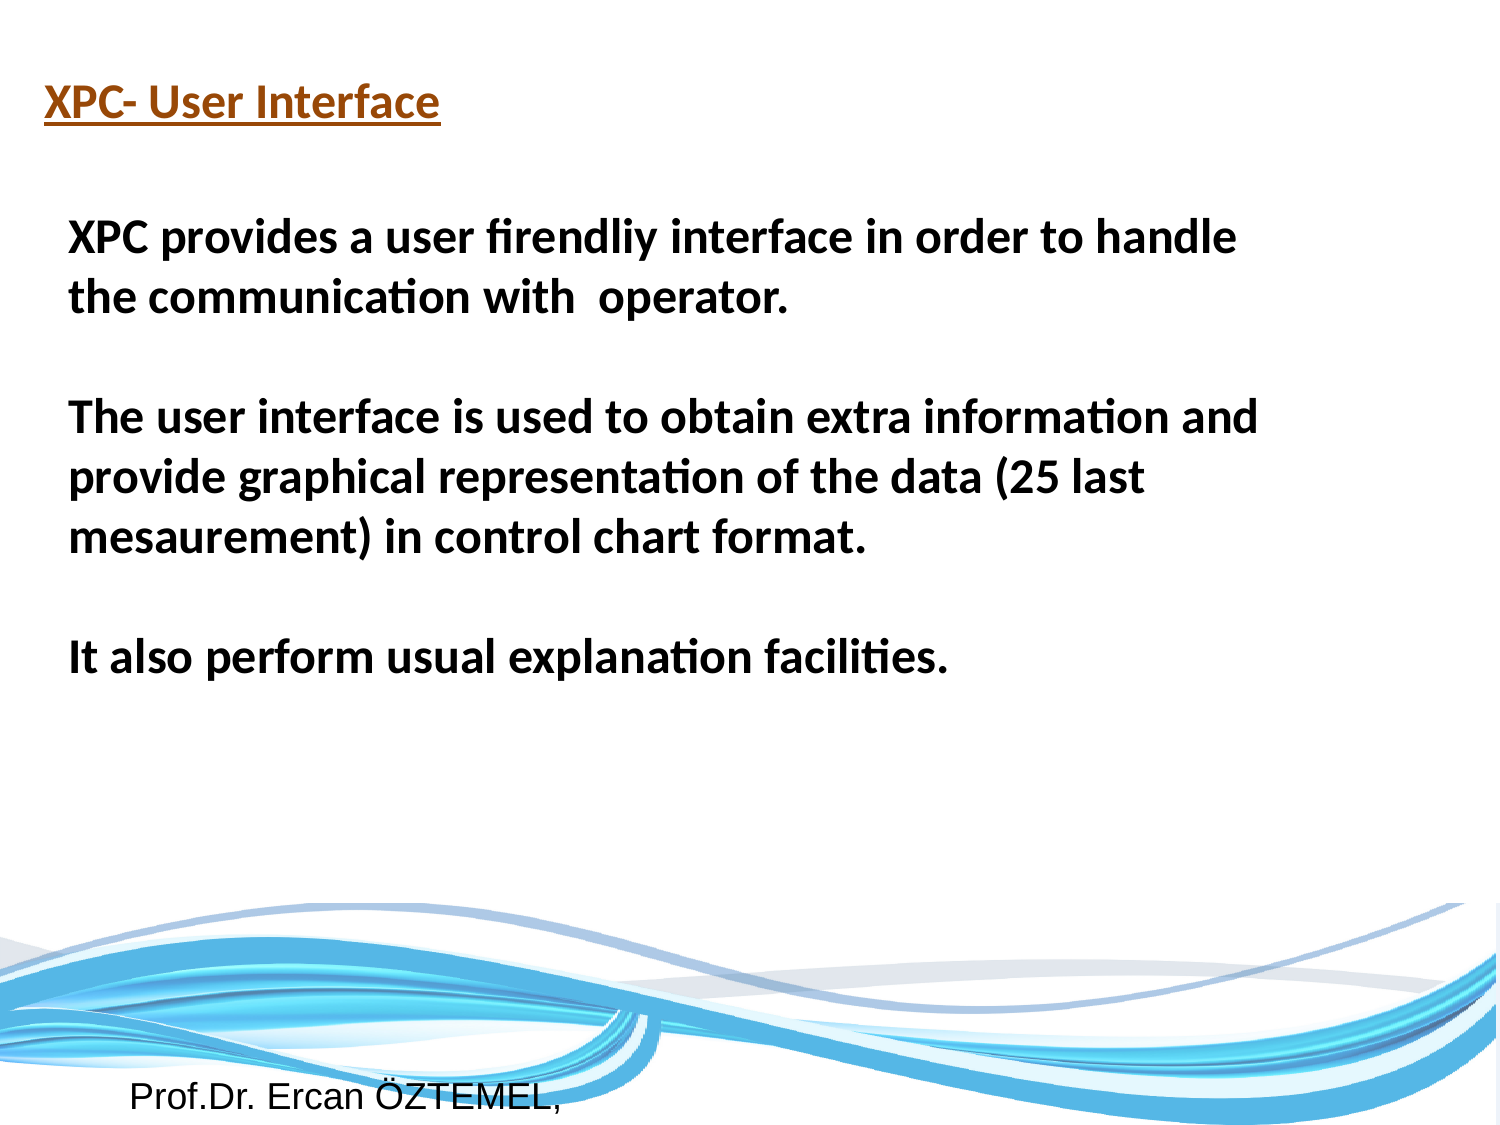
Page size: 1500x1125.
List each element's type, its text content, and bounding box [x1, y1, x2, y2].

text_box XPC- User Interface [29, 61, 845, 137]
text_box XPC provides a user firendliy interface in order to handle the communication with operator. The user interface is used to obtain extra information and provide graphical representation of the data (25 last mesaurement) in control chart format. It also perform usual explanation facilities. [53, 196, 1282, 692]
picture [0, 903, 1500, 1125]
